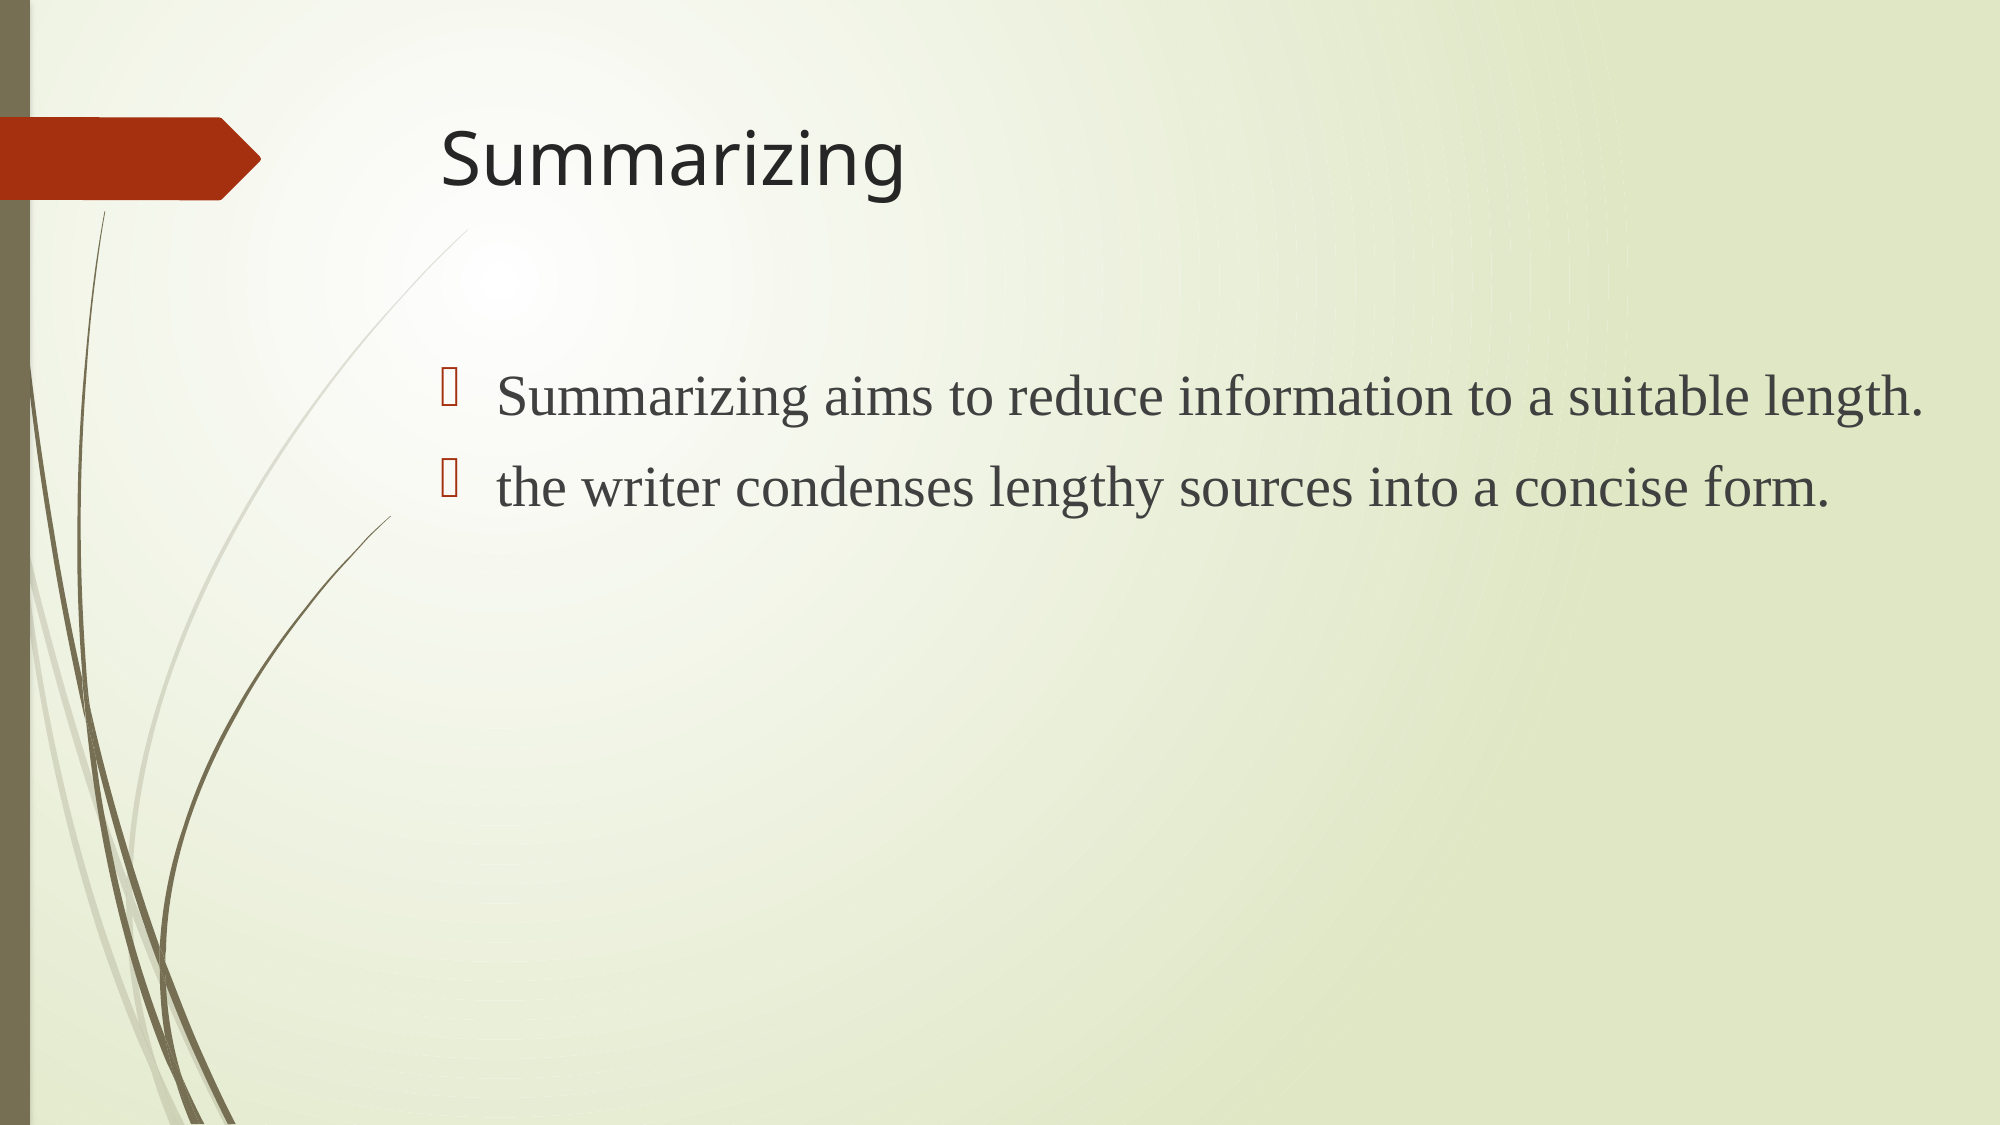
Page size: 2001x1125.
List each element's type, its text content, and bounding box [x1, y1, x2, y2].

list Summarizing aims to reduce information to a suitable length. the writer condenses lengthy sources into a concise form. [424, 350, 2000, 970]
title Summarizing [425, 102, 1888, 313]
